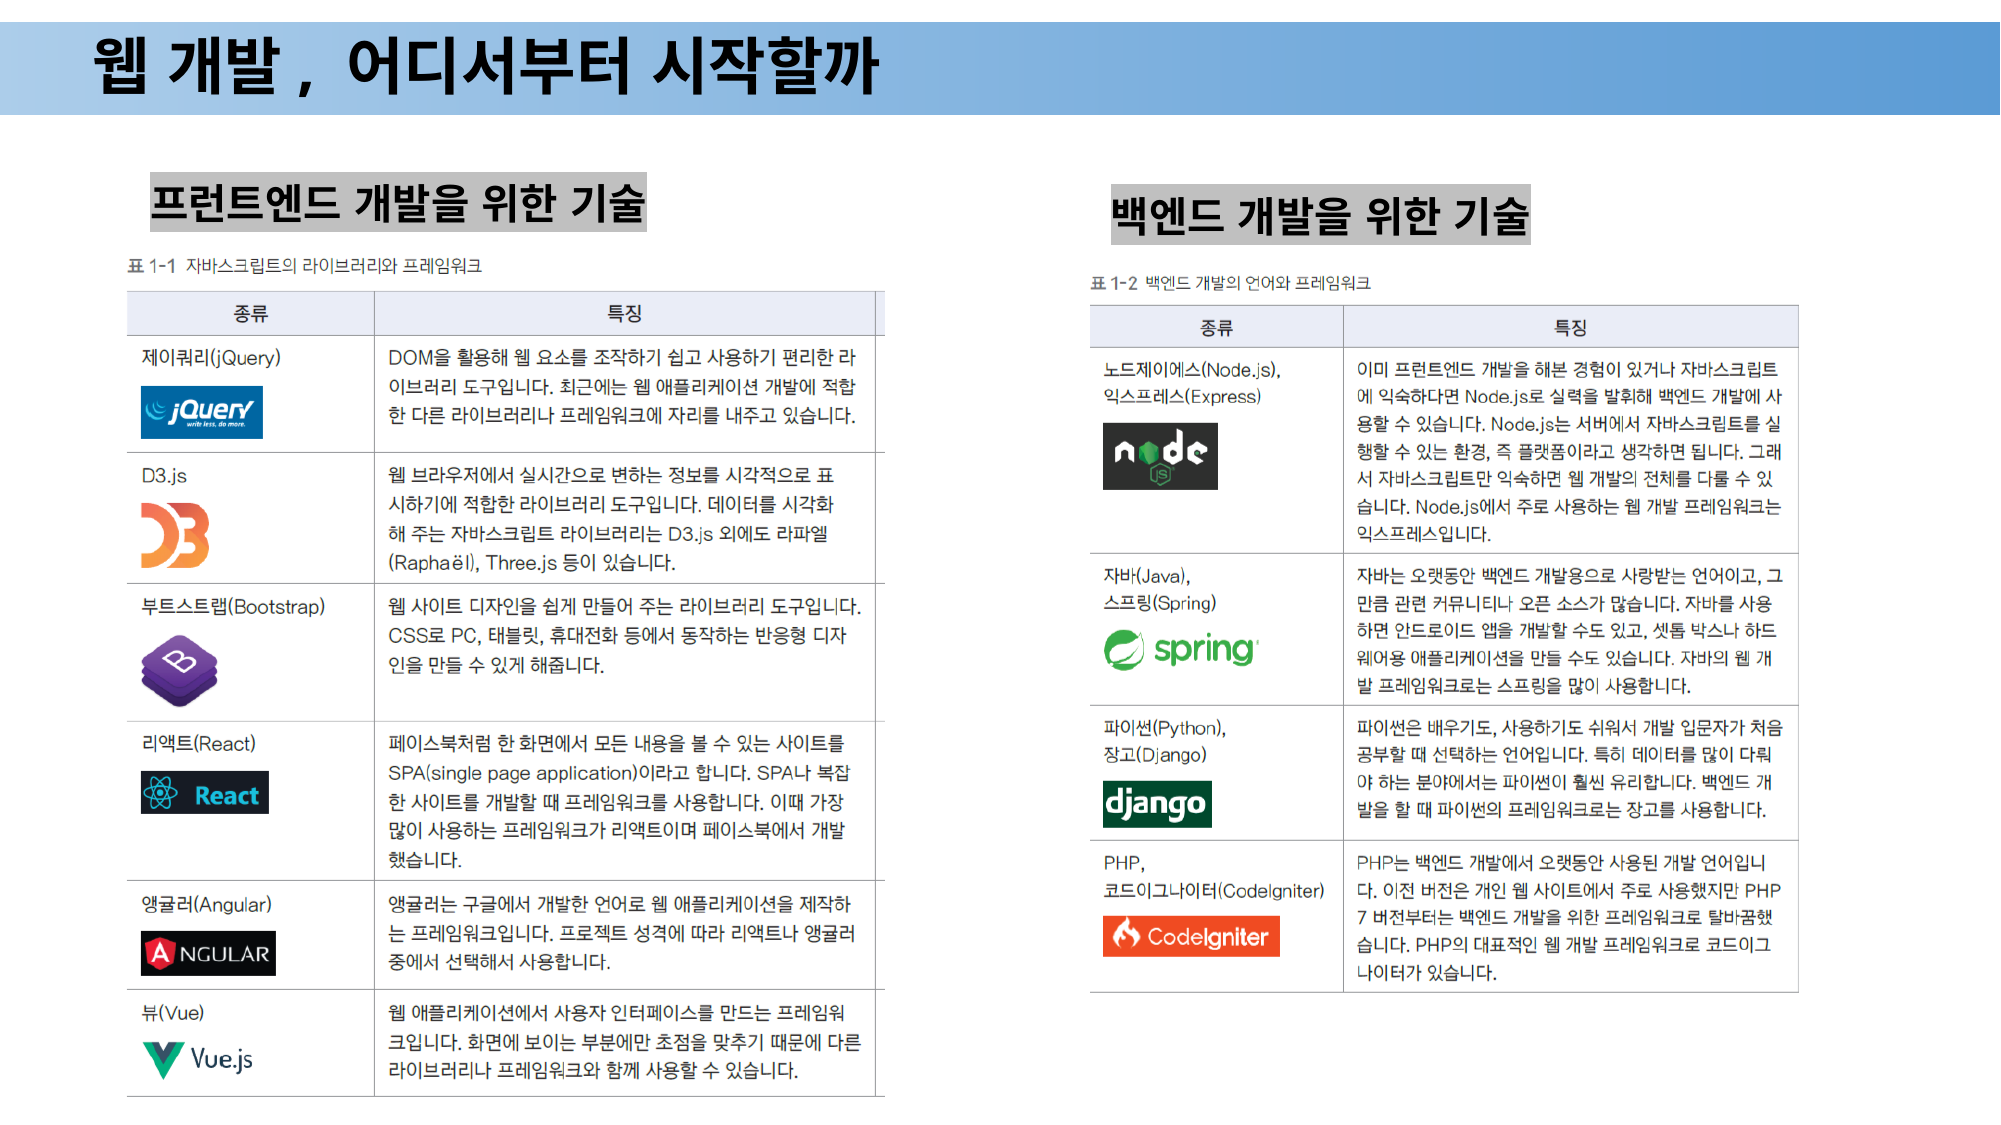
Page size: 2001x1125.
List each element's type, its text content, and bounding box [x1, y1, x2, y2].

picture [109, 244, 885, 1104]
text_box 프런트엔드 개발을 위한 기술 [135, 171, 663, 236]
text_box 백엔드 개발을 위한 기술 [1096, 183, 1547, 249]
title 웹 개발, 어디서부터 시작할까 [77, 22, 1569, 116]
picture [1082, 266, 1799, 999]
